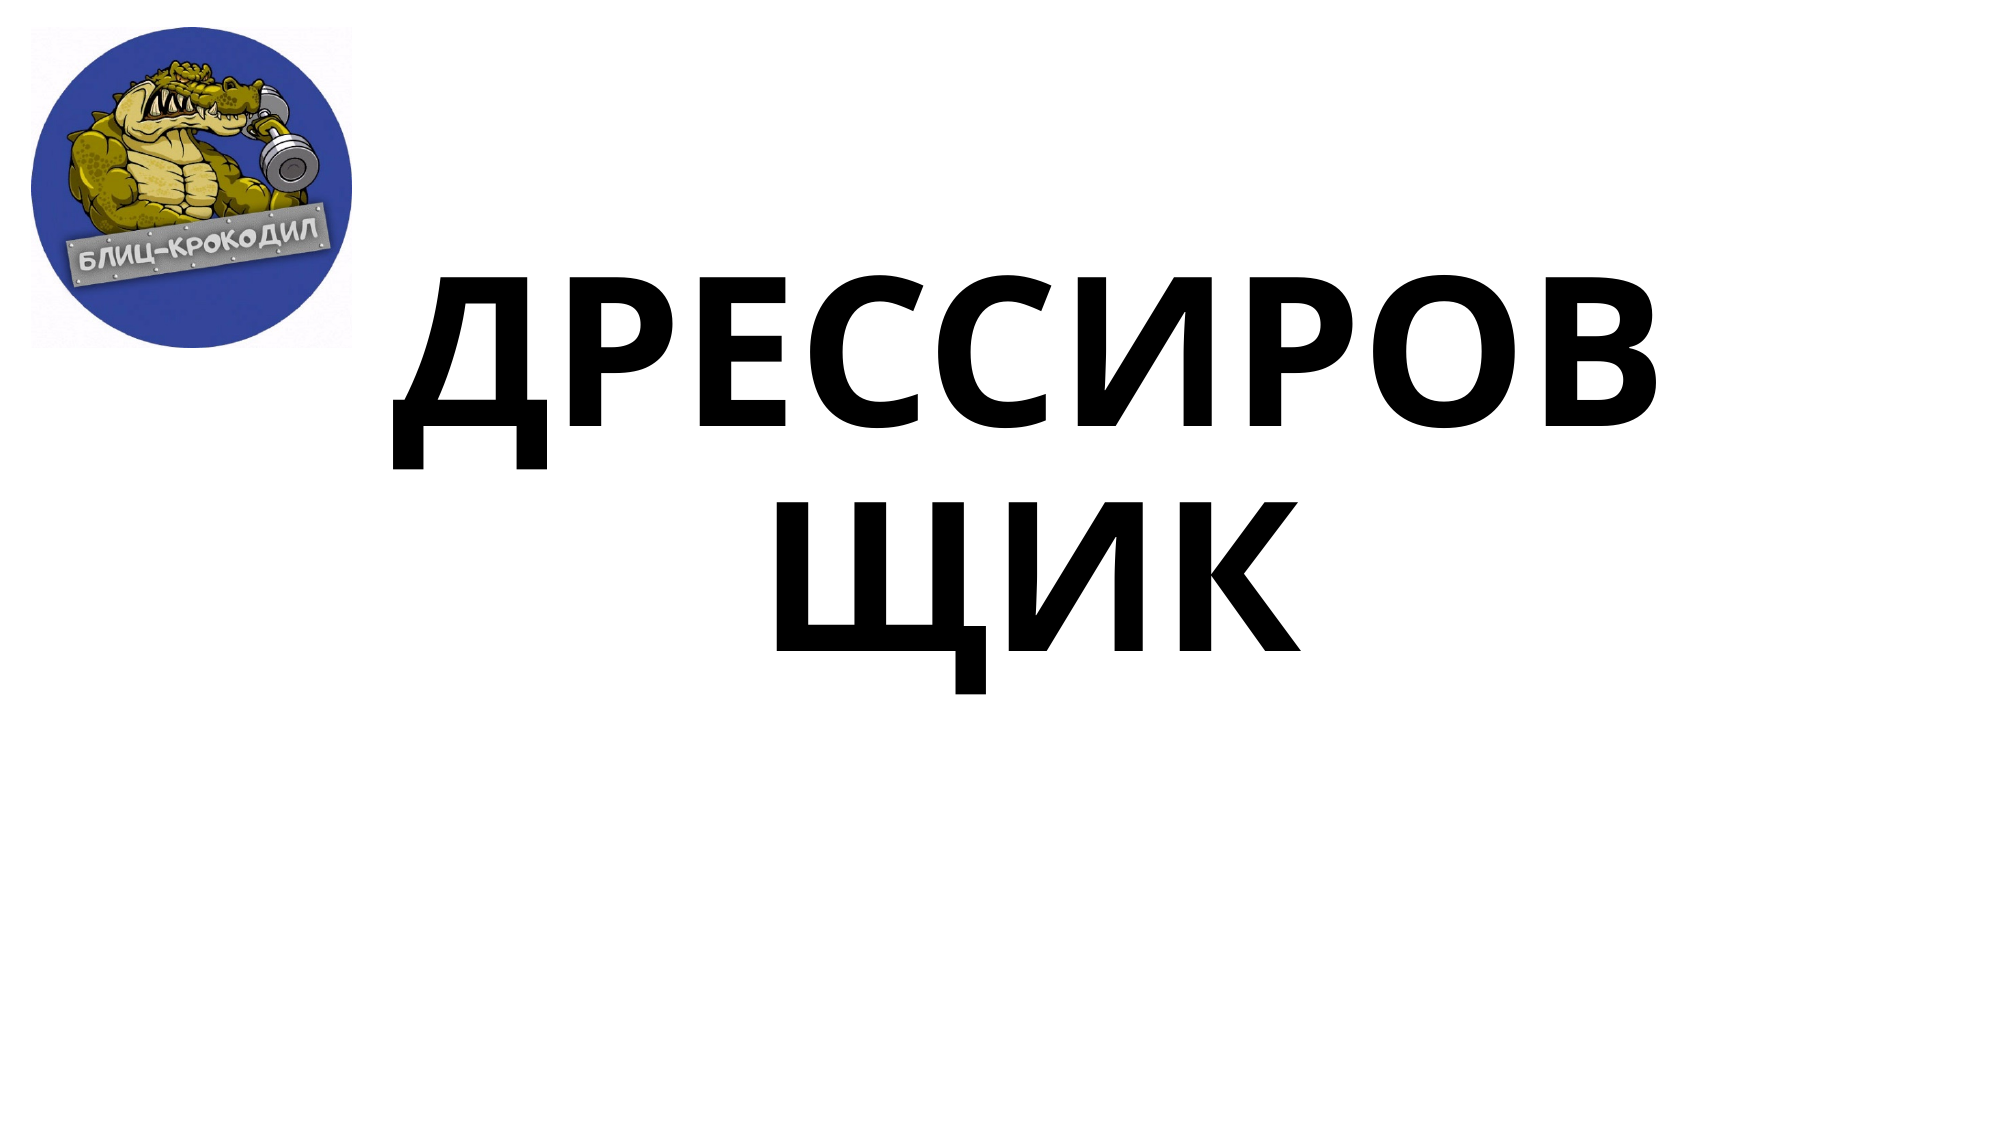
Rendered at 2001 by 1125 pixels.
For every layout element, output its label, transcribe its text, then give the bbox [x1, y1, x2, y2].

title ДРЕССИРОВЩИК [279, 312, 1780, 704]
picture [31, 27, 352, 348]
